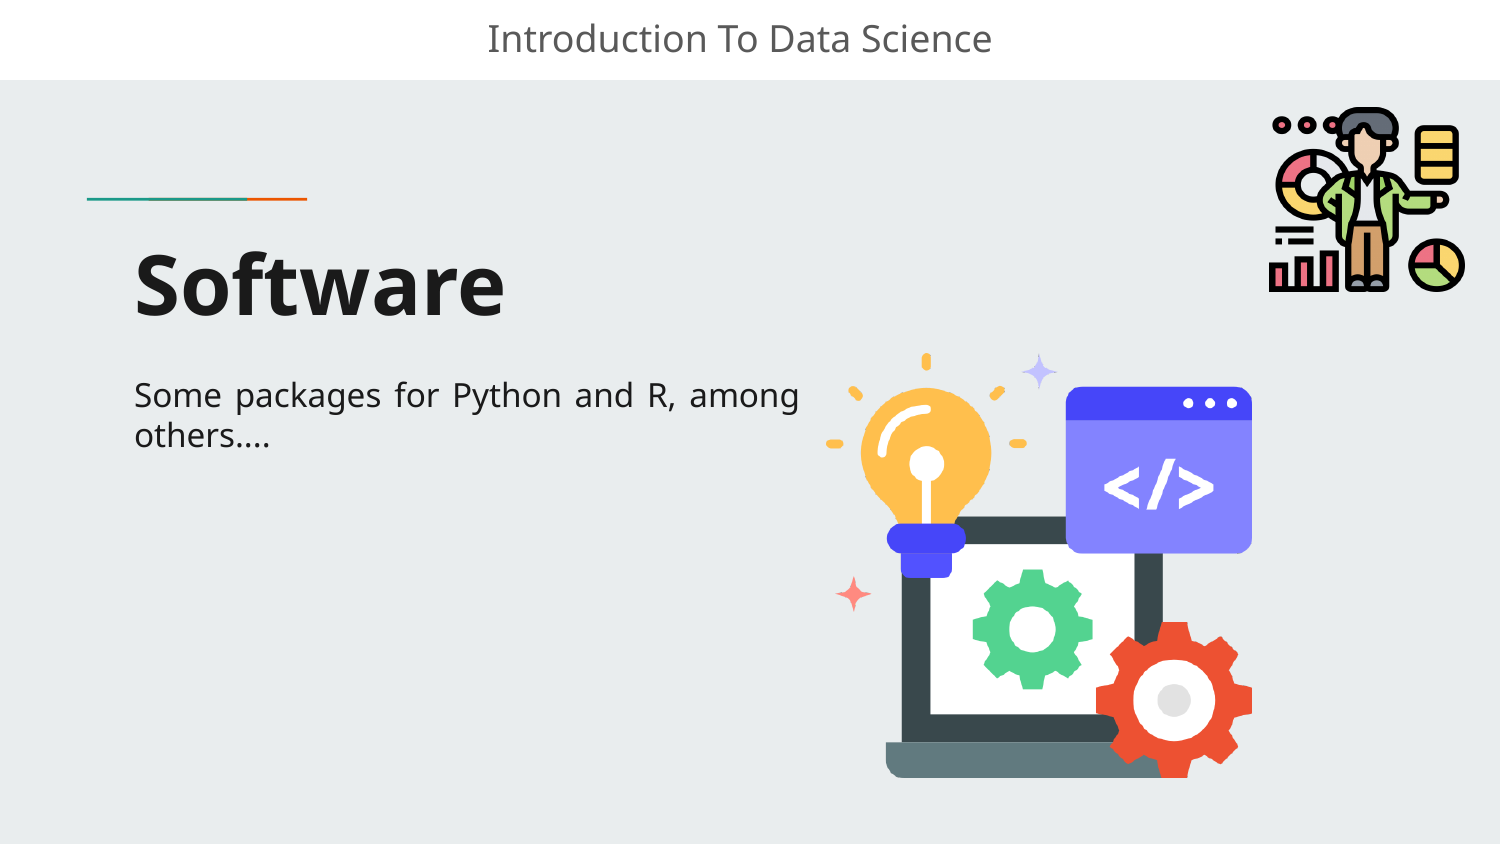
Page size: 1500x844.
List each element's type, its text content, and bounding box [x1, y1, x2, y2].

title Software [119, 216, 1381, 490]
picture [826, 353, 1252, 779]
text_box Some packages for Python and R, among others.... [119, 359, 816, 539]
subtitle Introduction To Data Science [462, 0, 1019, 116]
picture [1269, 106, 1465, 292]
